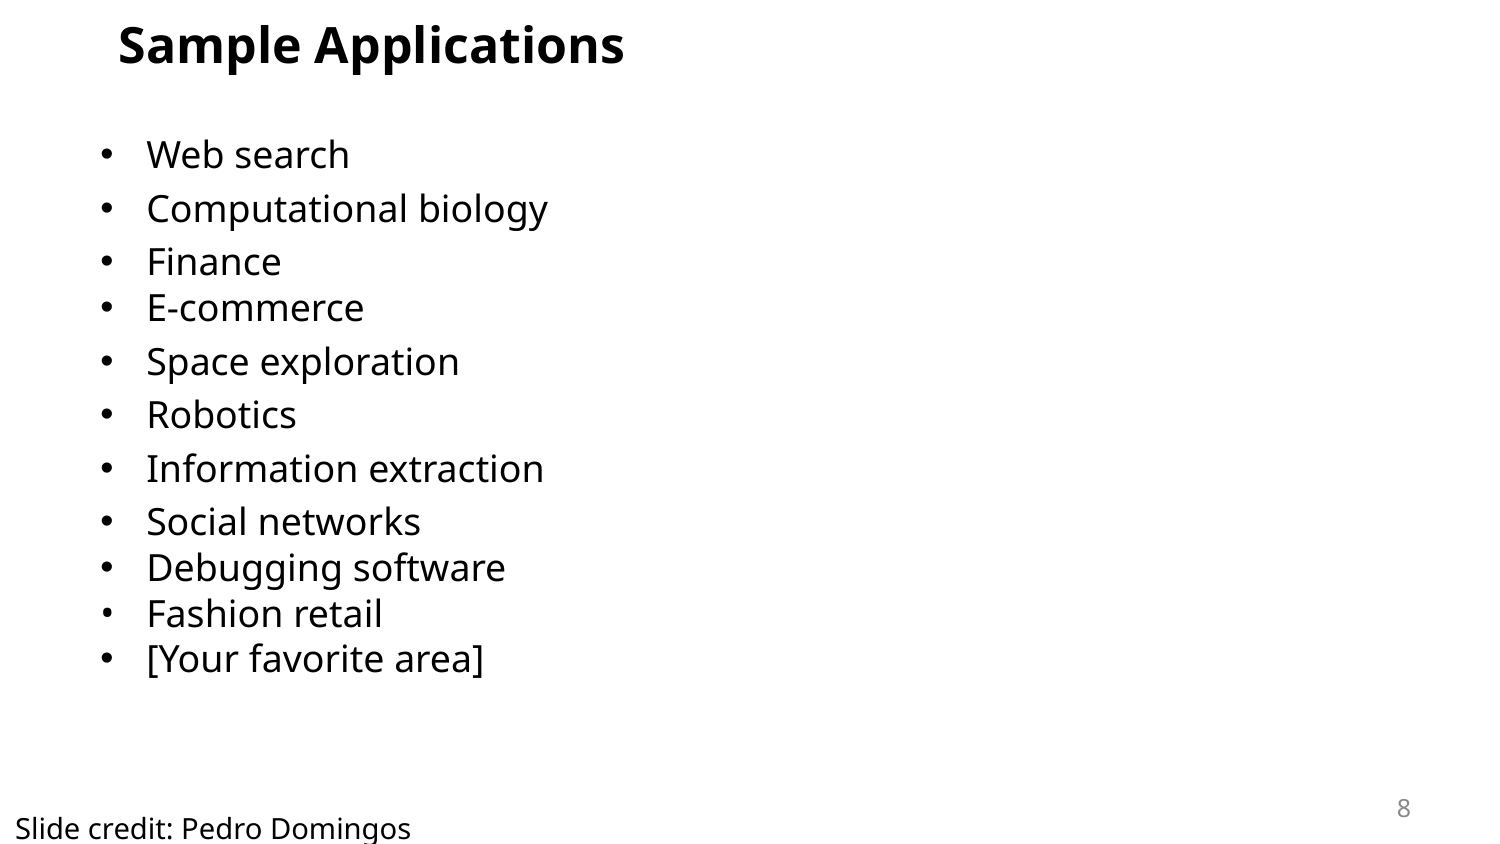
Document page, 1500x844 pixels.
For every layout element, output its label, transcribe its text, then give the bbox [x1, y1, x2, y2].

text_box Slide credit: Pedro Domingos [12, 808, 584, 838]
text_box Web search Computational biology Finance E-commerce Space exploration Robotics Information extraction Social networks Debugging software Fashion retail [Your favorite area] [87, 129, 686, 659]
text_box 8 [1394, 790, 1412, 816]
title Sample Applications [116, 11, 1386, 97]
